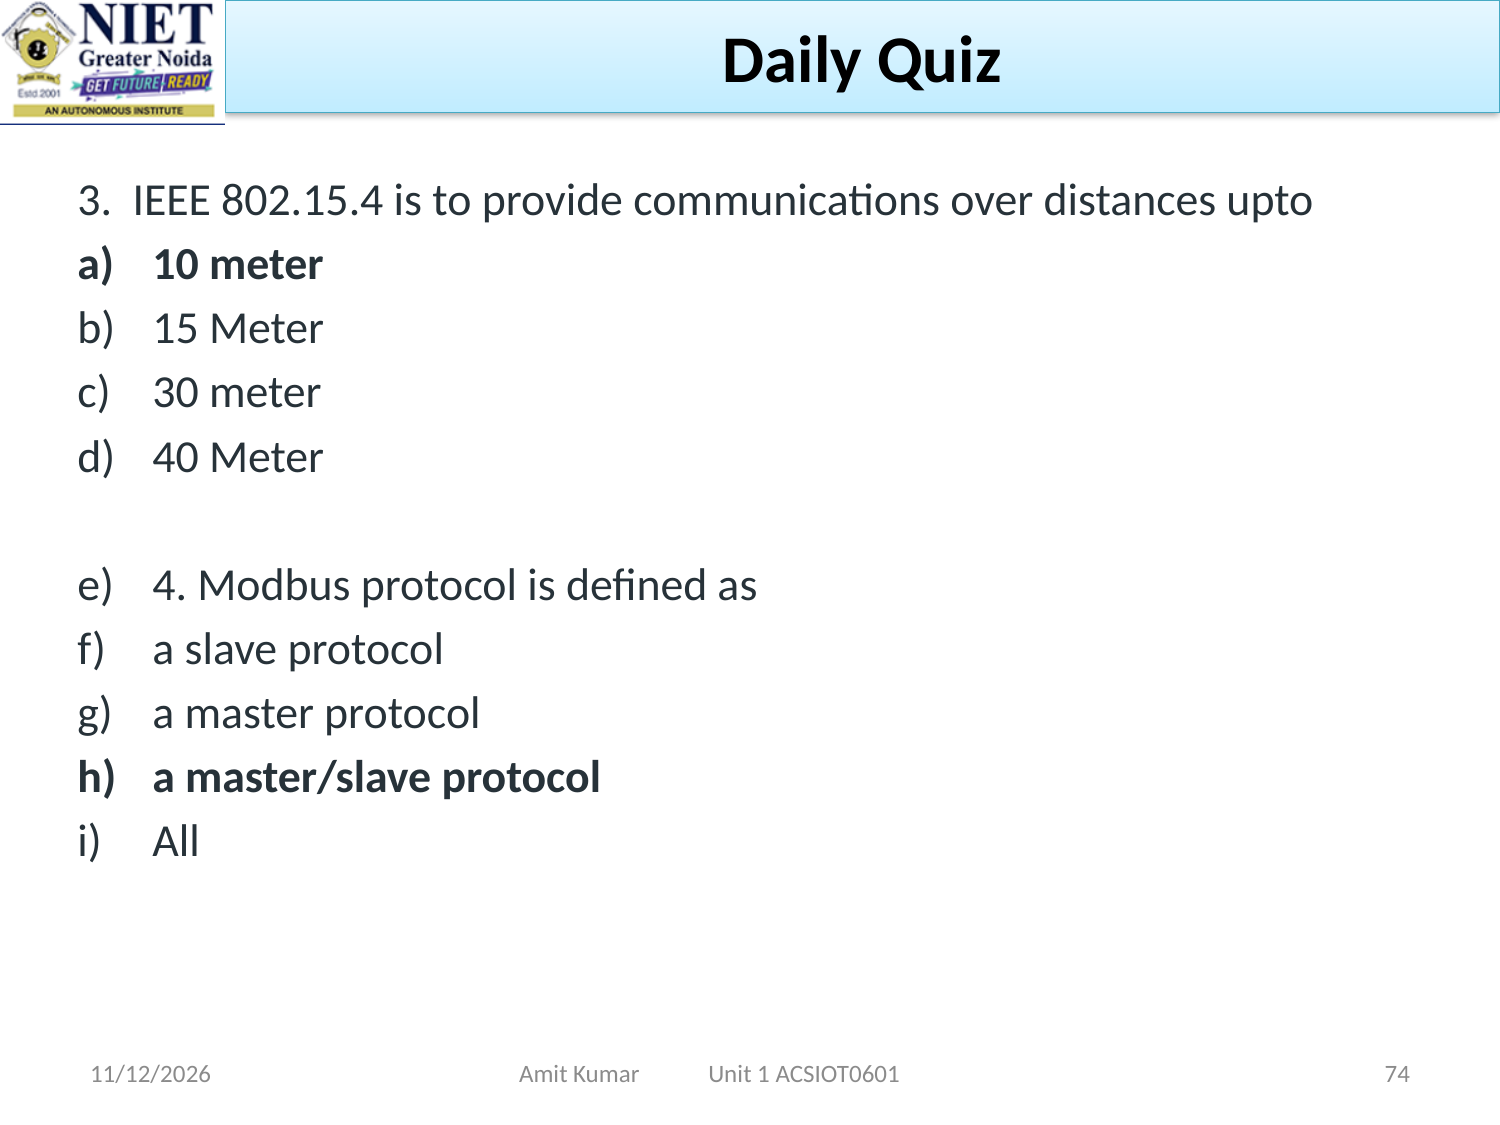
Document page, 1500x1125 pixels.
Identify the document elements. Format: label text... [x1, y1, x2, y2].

slide_number 74 [1074, 1042, 1425, 1103]
footer Amit Kumar Unit 1 ACSIOT0601 [412, 1042, 1074, 1103]
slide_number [75, 1042, 412, 1103]
list 3. IEEE 802.15.4 is to provide communications over distances upto 10 meter 15 Meter 30 meter 40 Meter 4. Modbus protocol is defined as a slave protocol a master protocol a master/slave protocol All [62, 162, 1463, 1073]
picture [0, 0, 226, 126]
text_box Daily Quiz [226, 0, 1500, 113]
